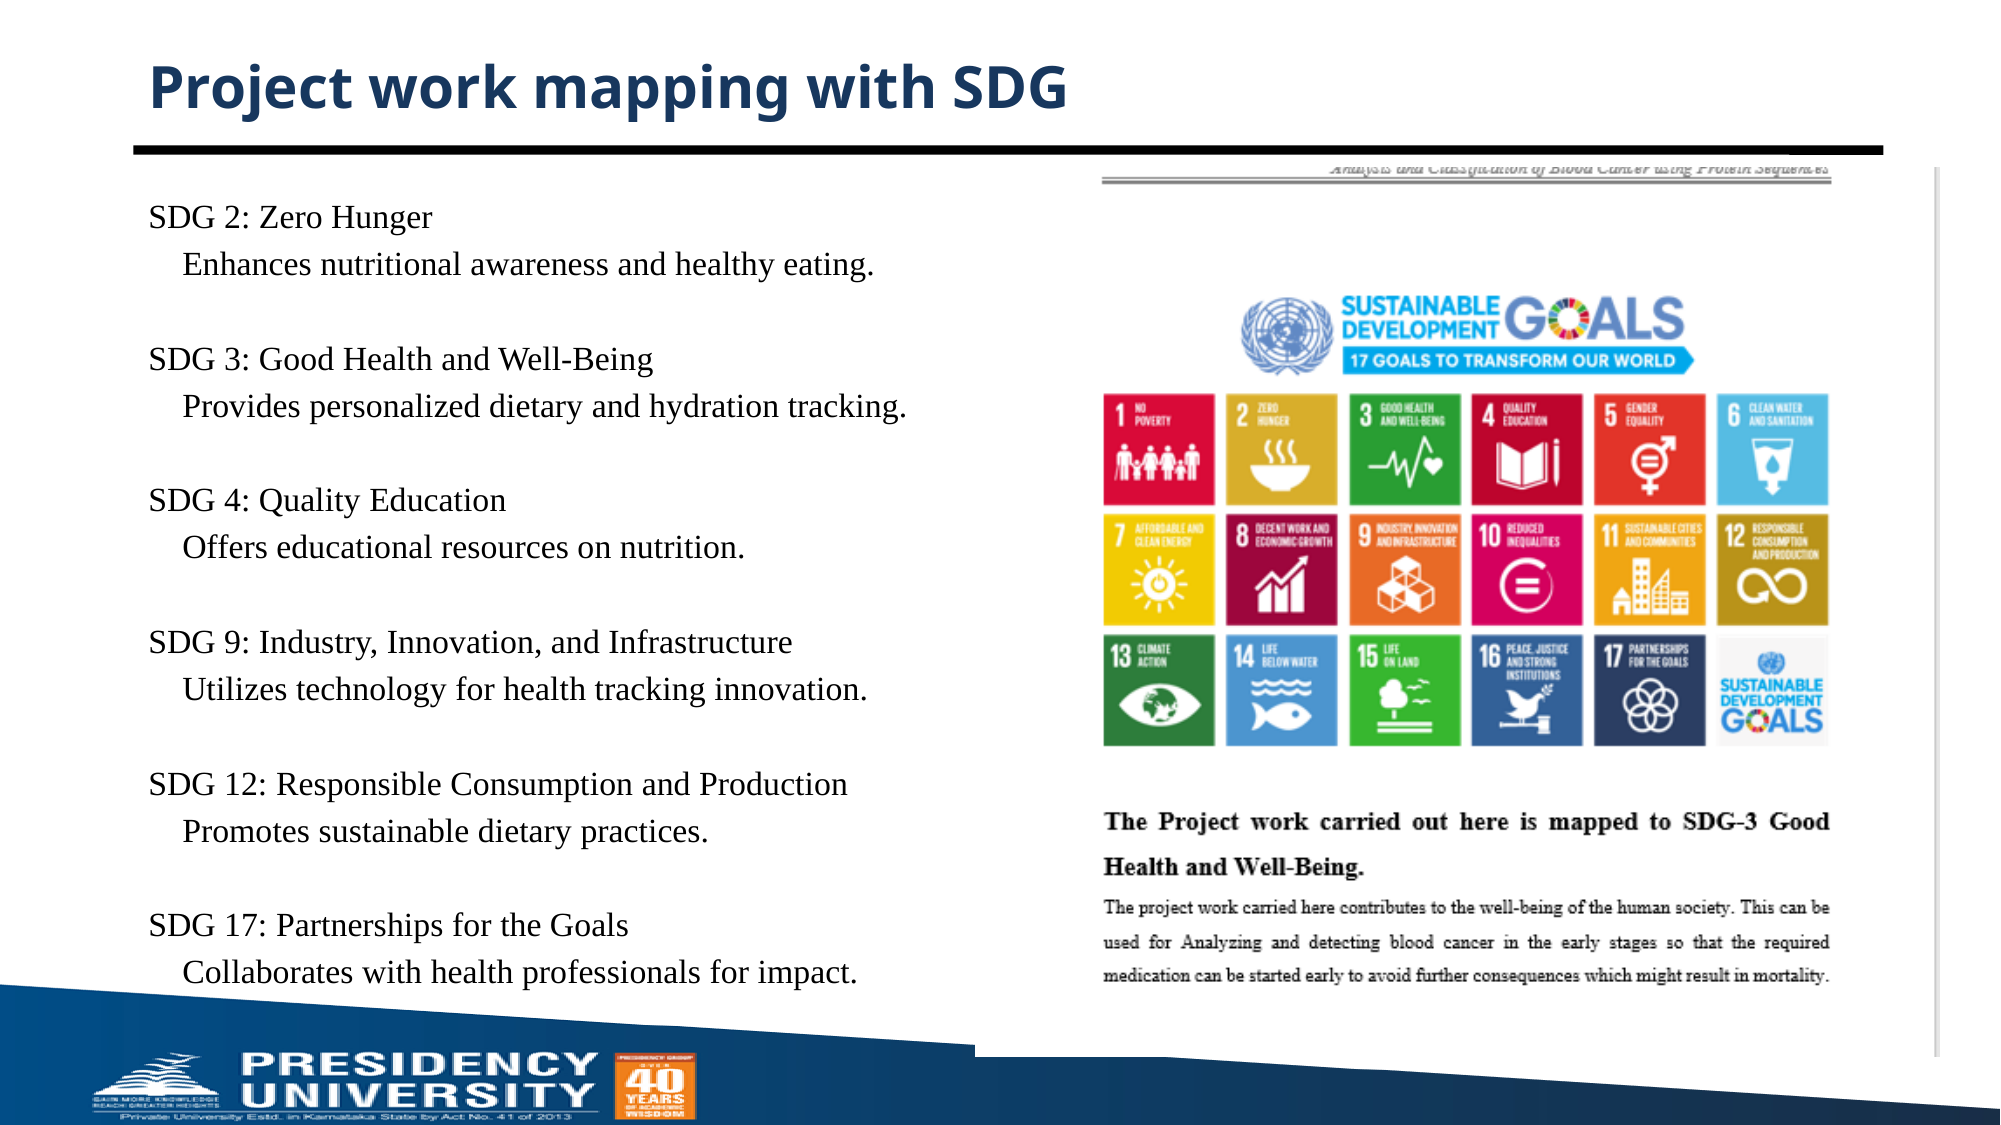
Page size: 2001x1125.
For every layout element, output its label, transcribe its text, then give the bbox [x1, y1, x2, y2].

picture [0, 166, 2000, 1125]
title Project work mapping with SDG [133, 45, 1884, 125]
list SDG 2: Zero Hunger Enhances nutritional awareness and healthy eating. SDG 3: Good Health and Well-Being Provides personalized dietary and hydration tracking. SDG 4: Quality Education Offers educational resources on nutrition. SDG 9: Industry, Innovation, and Infrastructure Utilizes technology for health tracking innovation. SDG 12: Responsible Consumption and Production Promotes sustainable dietary practices. SDG 17: Partnerships for the Goals Collaborates with health professionals for impact. [133, 187, 969, 1000]
